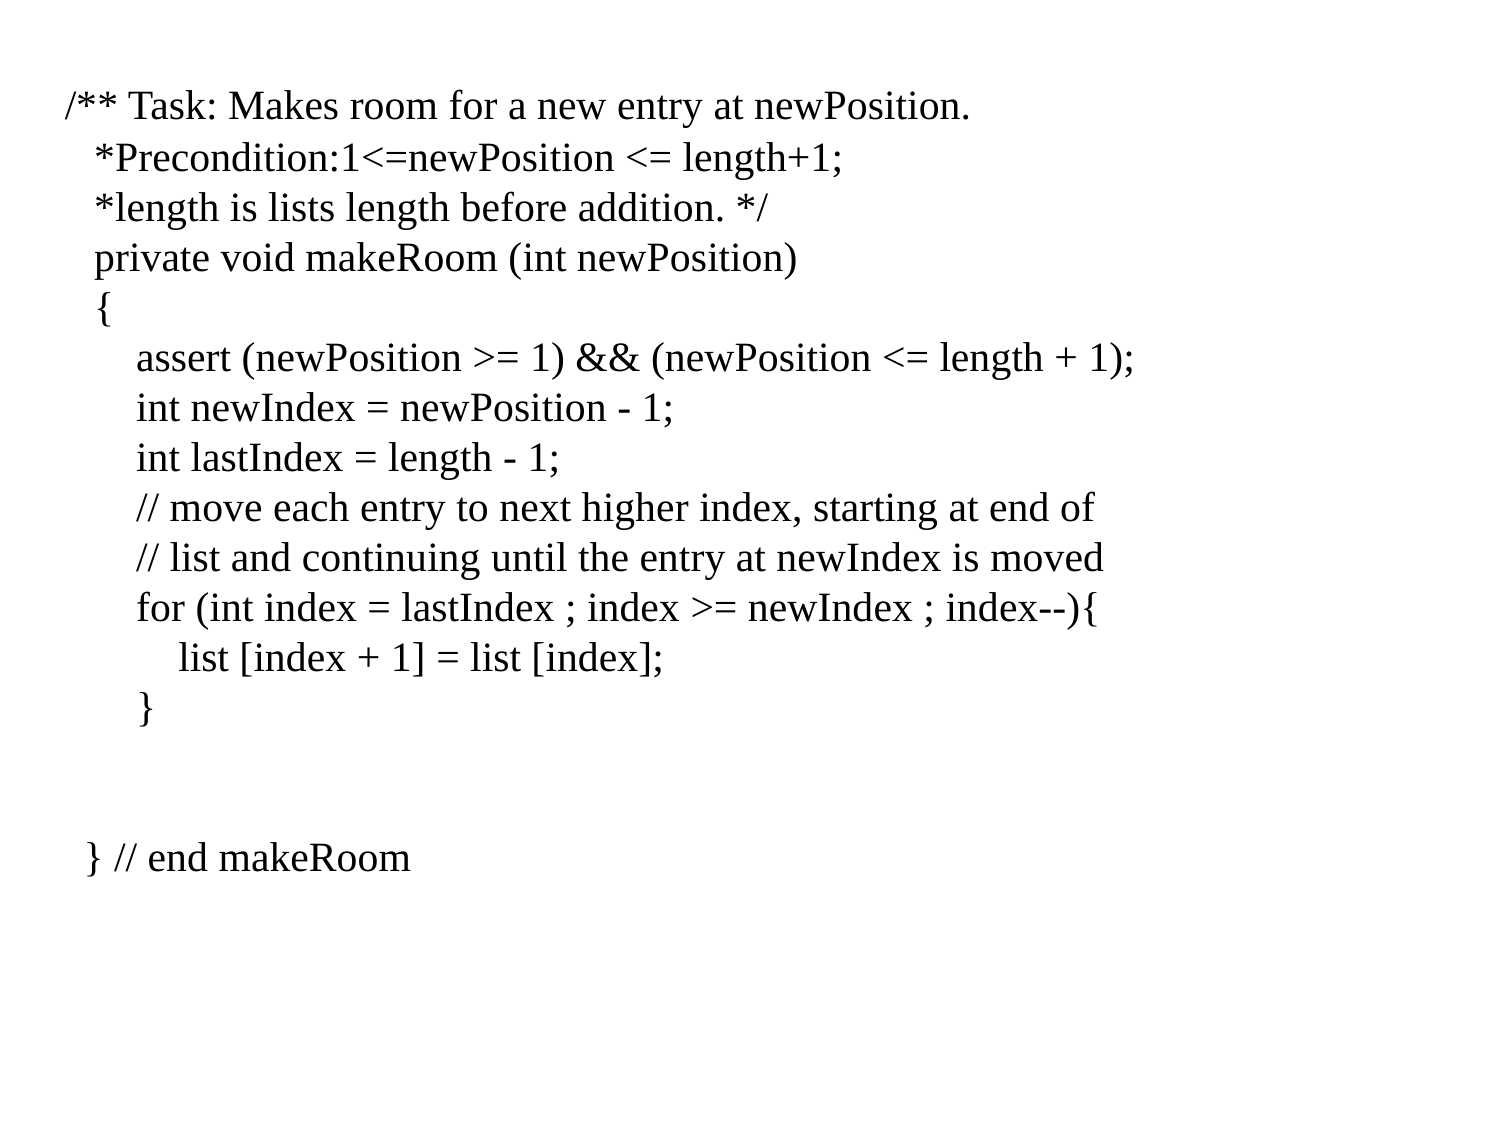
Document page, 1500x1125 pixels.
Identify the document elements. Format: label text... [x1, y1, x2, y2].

text_box /** Task: Makes room for a new entry at newPosition. *Precondition:1<=newPosition <= length+1; *length is lists length before addition. */ private void makeRoom (int newPosition) { assert (newPosition >= 1) && (newPosition <= length + 1); int newIndex = newPosition - 1; int lastIndex = length - 1; // move each entry to next higher index, starting at end of // list and continuing until the entry at newIndex is moved for (int index = lastIndex ; index >= newIndex ; index--){ list [index + 1] = list [index]; } } // end makeRoom [37, 62, 1413, 888]
